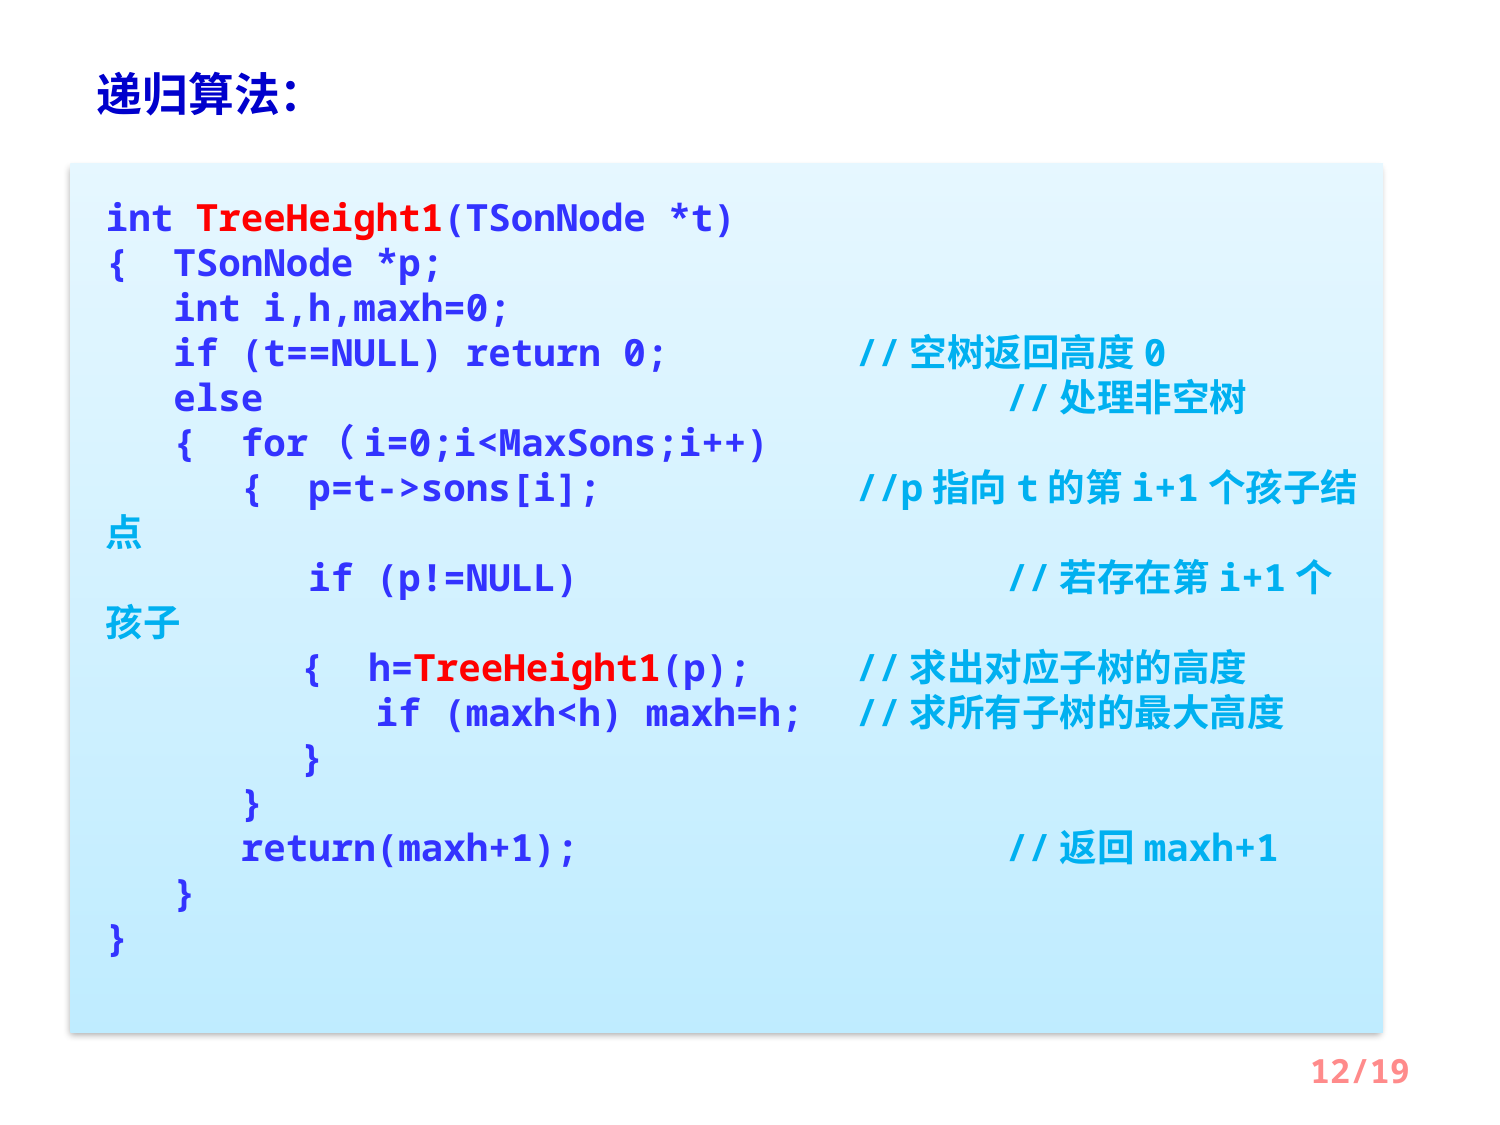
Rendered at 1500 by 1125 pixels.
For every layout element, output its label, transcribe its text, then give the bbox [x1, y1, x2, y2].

slide_number 12/19 [1074, 1042, 1425, 1103]
text_box 递归算法： [82, 58, 493, 129]
text_box int TreeHeight1(TSonNode *t) { TSonNode *p; int i,h,maxh=0; if (t==NULL) return 0; //空树返回高度0 else //处理非空树 { for（i=0;i<MaxSons;i++) { p=t->sons[i]; //p指向t的第i+1个孩子结点 if (p!=NULL) //若存在第i+1个孩子 { h=TreeHeight1(p); //求出对应子树的高度 if (maxh<h) maxh=h; //求所有子树的最大高度 } } return(maxh+1); //返回maxh+1 } } [70, 163, 1384, 1034]
